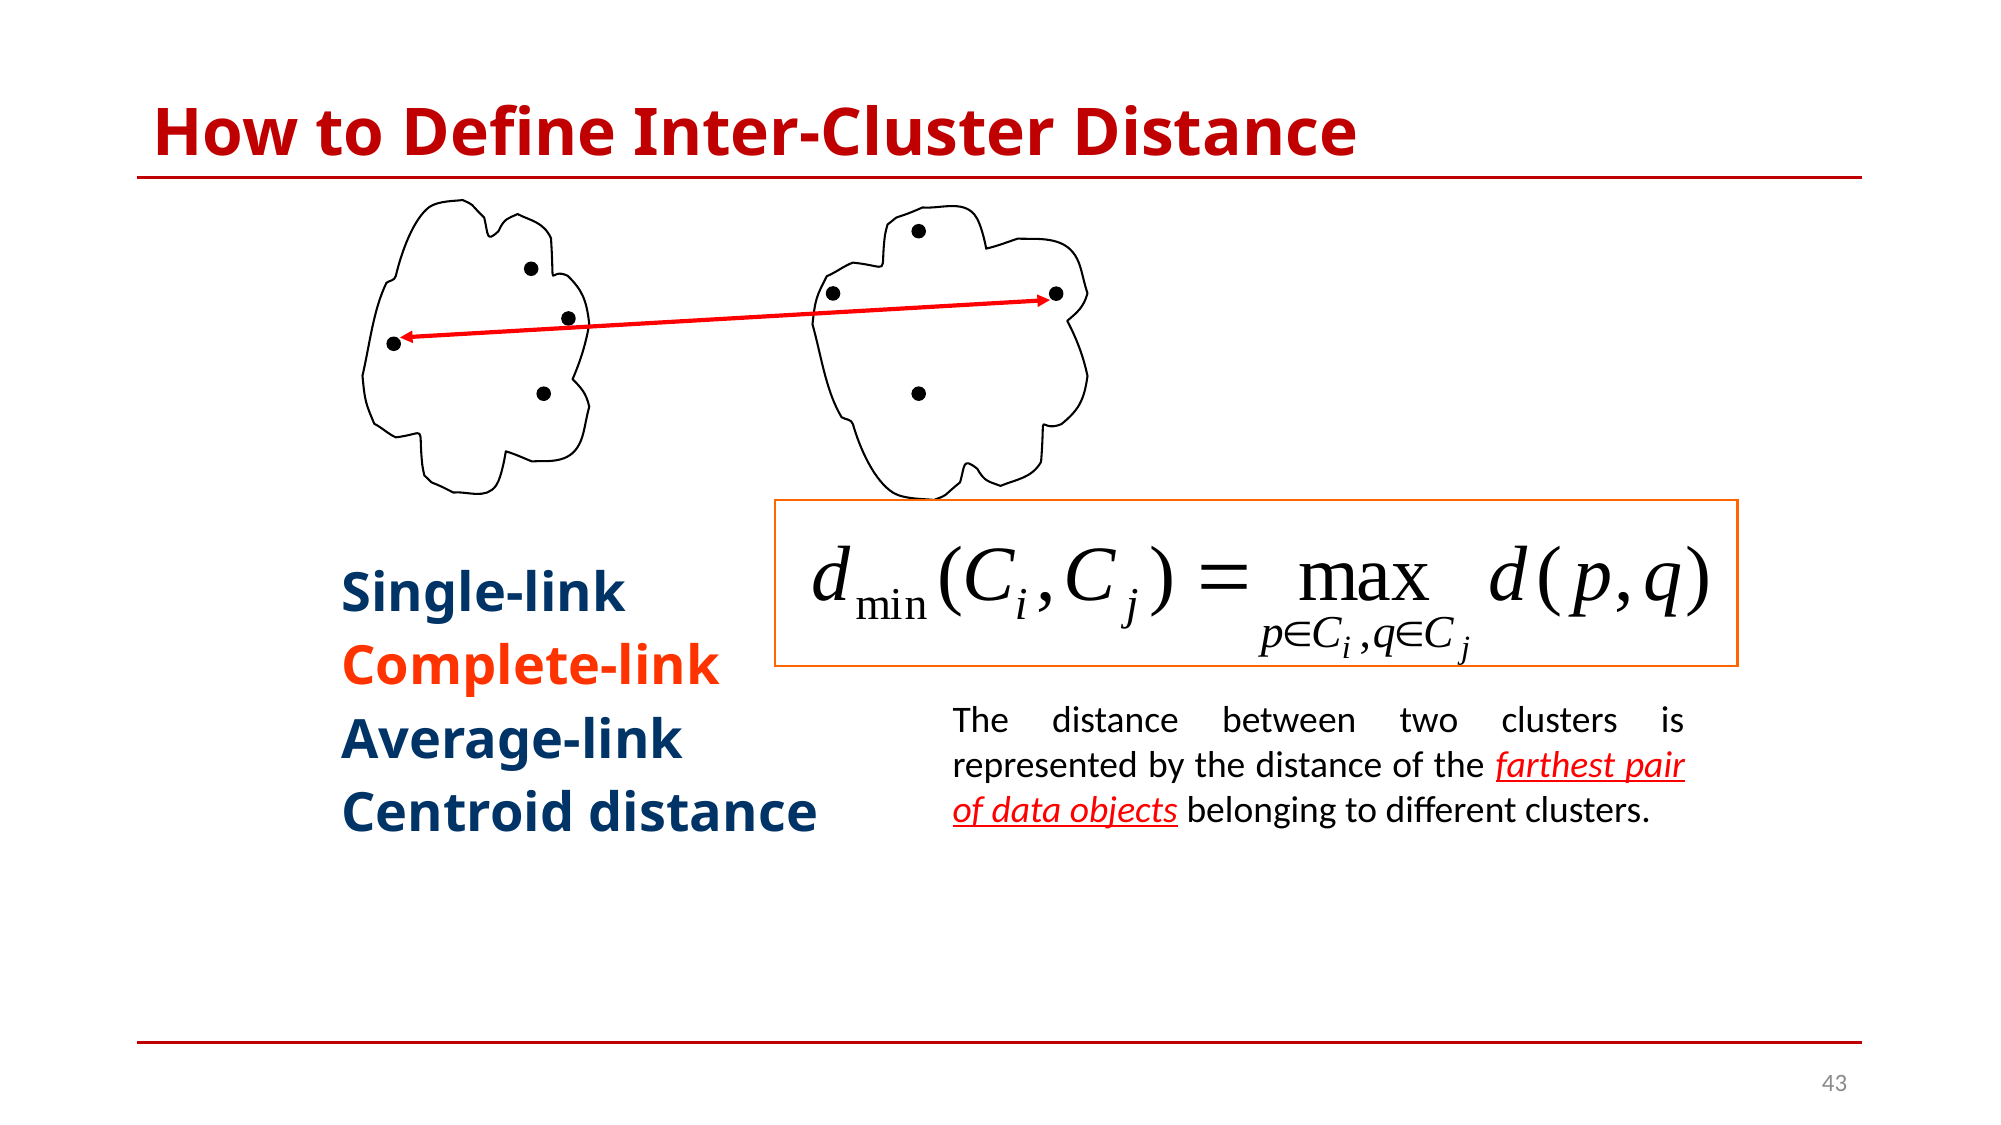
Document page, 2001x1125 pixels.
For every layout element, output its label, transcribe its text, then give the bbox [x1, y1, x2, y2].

text_box Single-link Complete-link Average-link Centroid distance [312, 549, 1263, 975]
text_box [387, 337, 400, 351]
title How to Define Inter-Cluster Distance [137, 90, 1863, 178]
slide_number 43 [1412, 1051, 1863, 1111]
list [137, 208, 1863, 1014]
text_box [524, 262, 538, 276]
text_box [562, 312, 575, 325]
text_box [799, 521, 1725, 685]
text_box [812, 206, 1088, 500]
text_box The distance between two clusters is represented by the distance of the farthest pair of data objects belonging to different clusters. [937, 687, 1700, 838]
text_box [537, 387, 550, 400]
text_box [362, 200, 590, 494]
text_box [912, 224, 925, 238]
text_box [826, 287, 840, 300]
text_box [912, 387, 925, 400]
text_box [1049, 287, 1063, 300]
text_box [774, 500, 1738, 666]
text_box [399, 294, 1051, 343]
